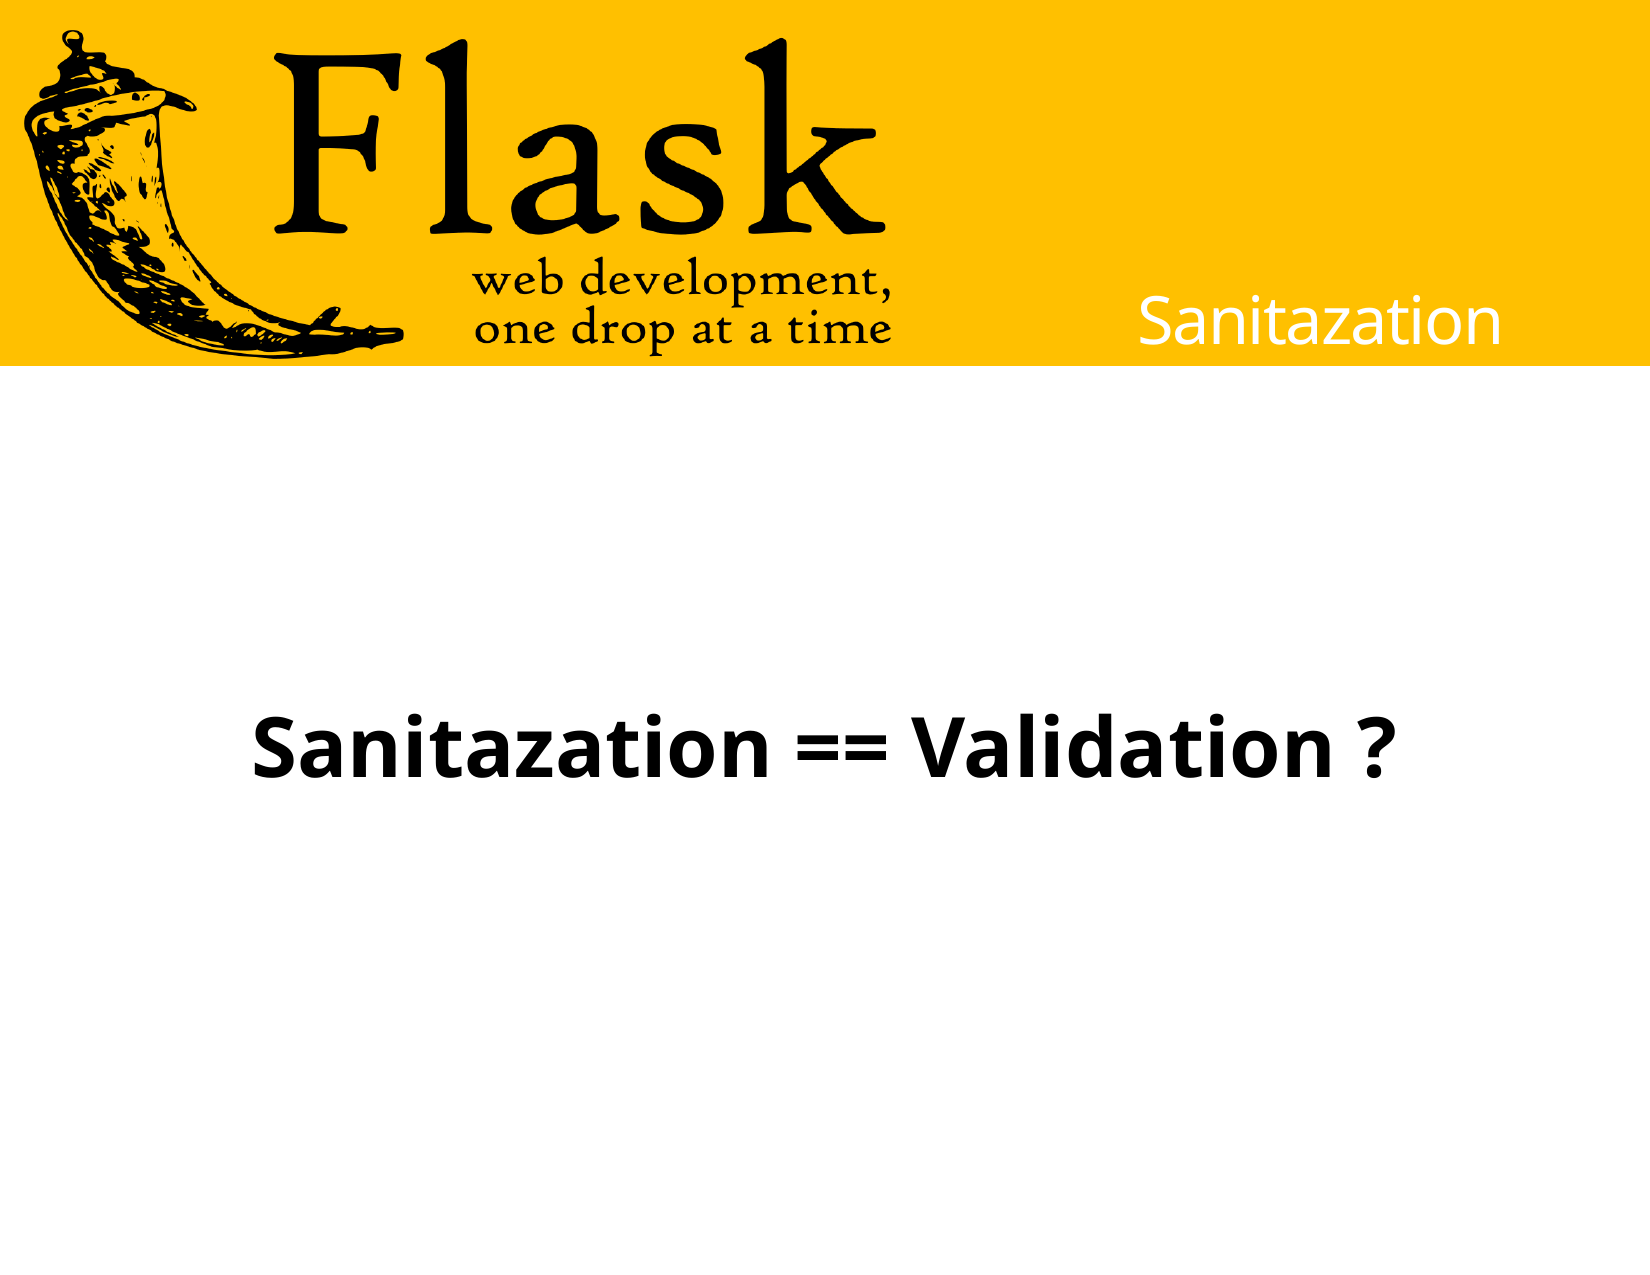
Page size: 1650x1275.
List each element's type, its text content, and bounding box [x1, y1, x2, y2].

text_box Sanitazation [1122, 246, 1650, 470]
text_box [0, 0, 1650, 367]
picture [0, 19, 913, 366]
text_box Sanitazation == Validation ? [84, 636, 1566, 802]
